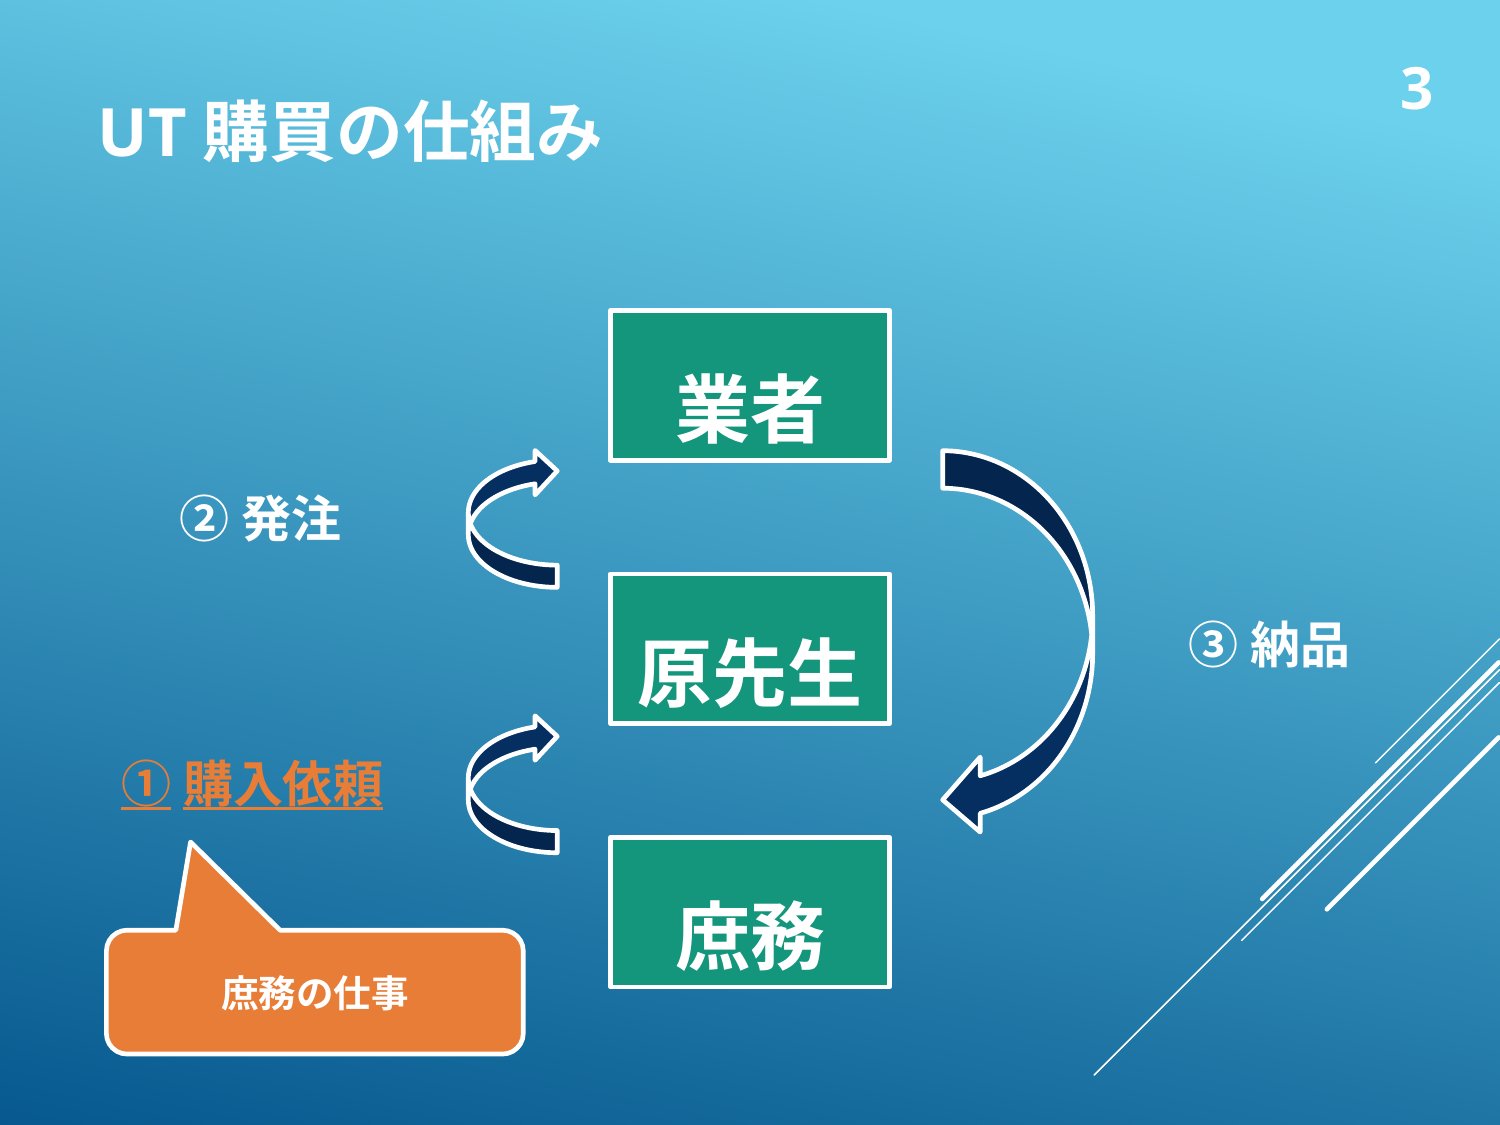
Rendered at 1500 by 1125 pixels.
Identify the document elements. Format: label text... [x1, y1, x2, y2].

text_box UT購買の仕組み [0, 0, 1500, 260]
text_box 原先生 [608, 572, 892, 726]
text_box 庶務 [608, 835, 892, 989]
text_box ③納品 [1145, 606, 1394, 681]
text_box ②発注 [106, 480, 416, 555]
text_box ①購入依頼 [106, 745, 416, 821]
text_box 業者 [608, 308, 892, 463]
text_box [940, 448, 1096, 835]
text_box [465, 448, 560, 590]
text_box 3 [0, 44, 1464, 129]
text_box 庶務の仕事 [104, 839, 526, 1057]
text_box [465, 713, 560, 856]
